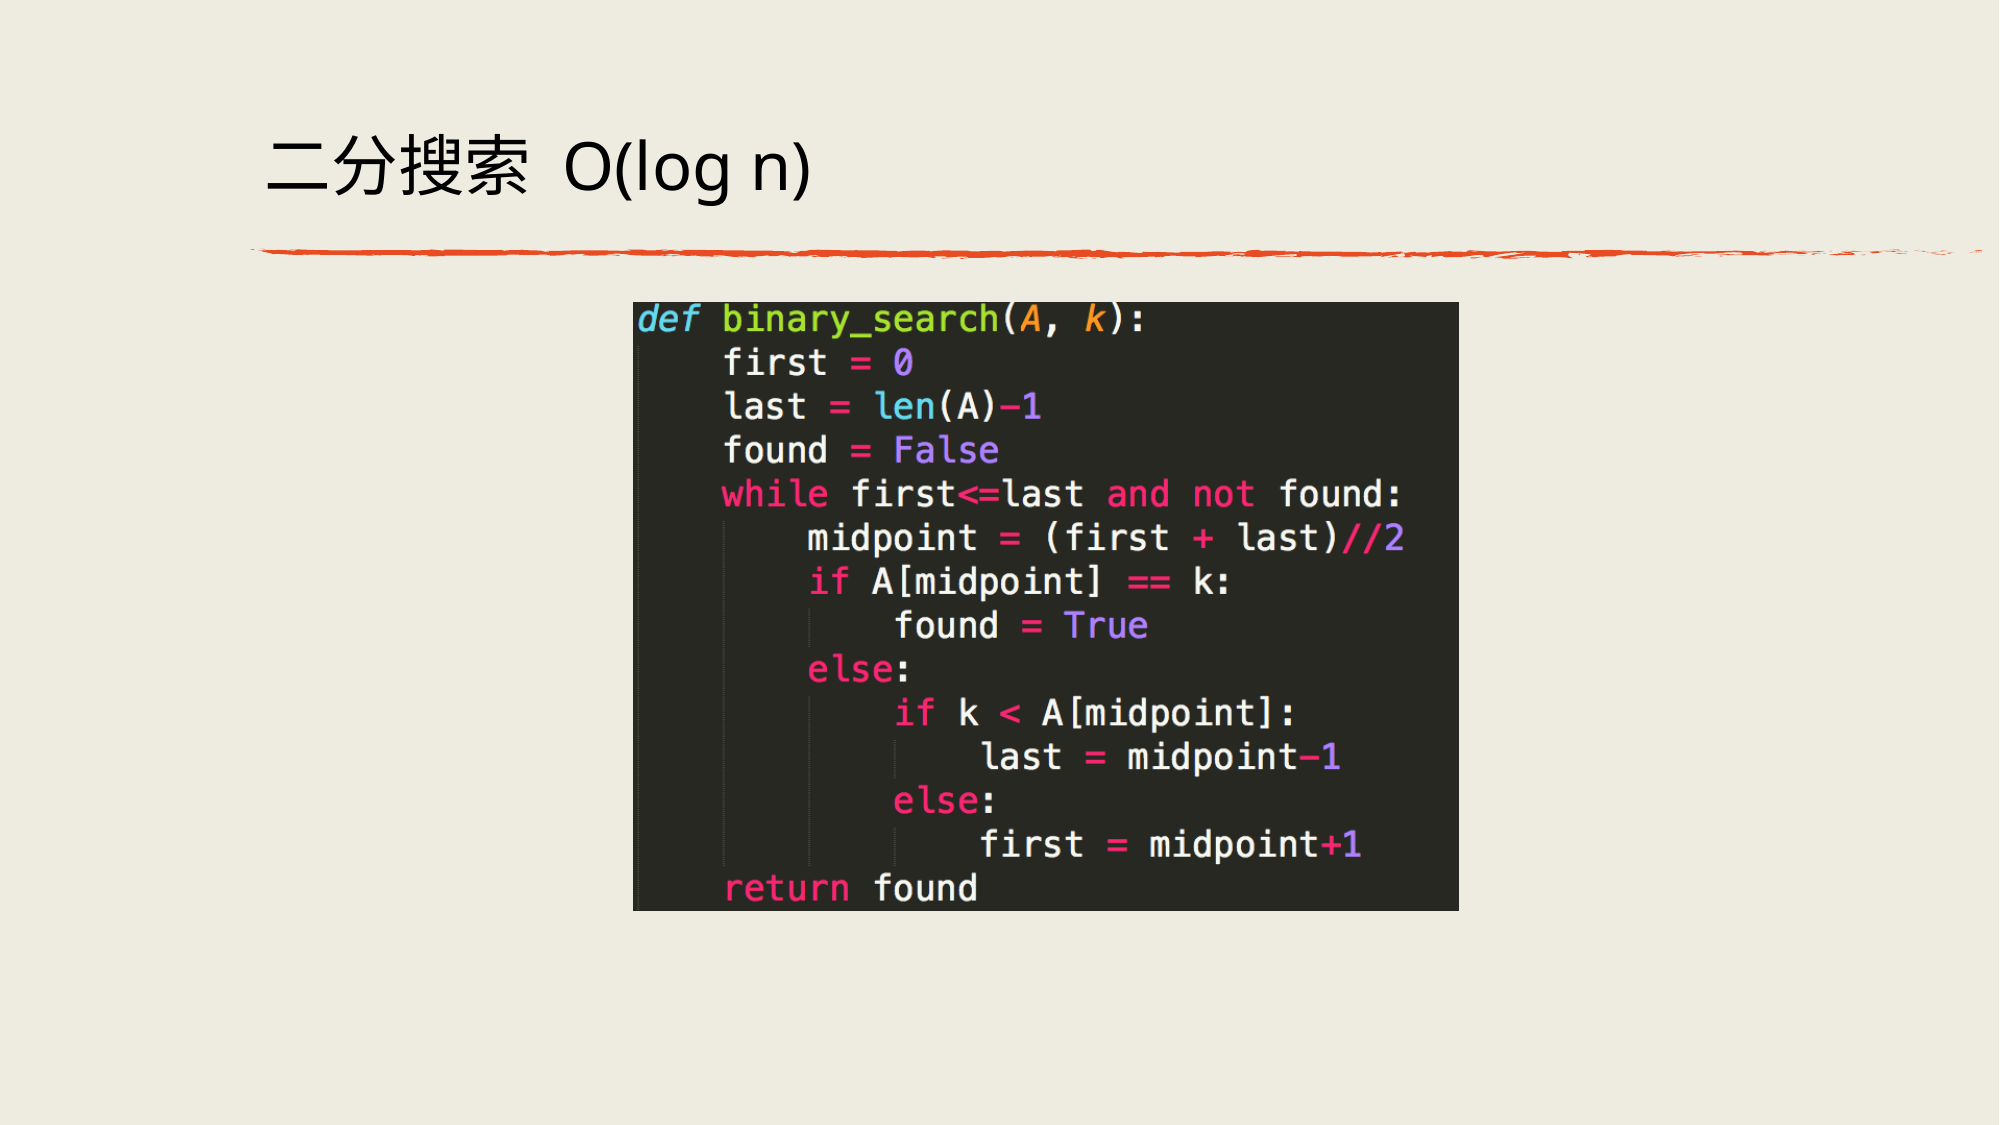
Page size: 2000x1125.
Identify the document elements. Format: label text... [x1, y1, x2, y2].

picture [633, 302, 1459, 911]
title 二分搜索 O(log n) [249, 45, 1750, 213]
